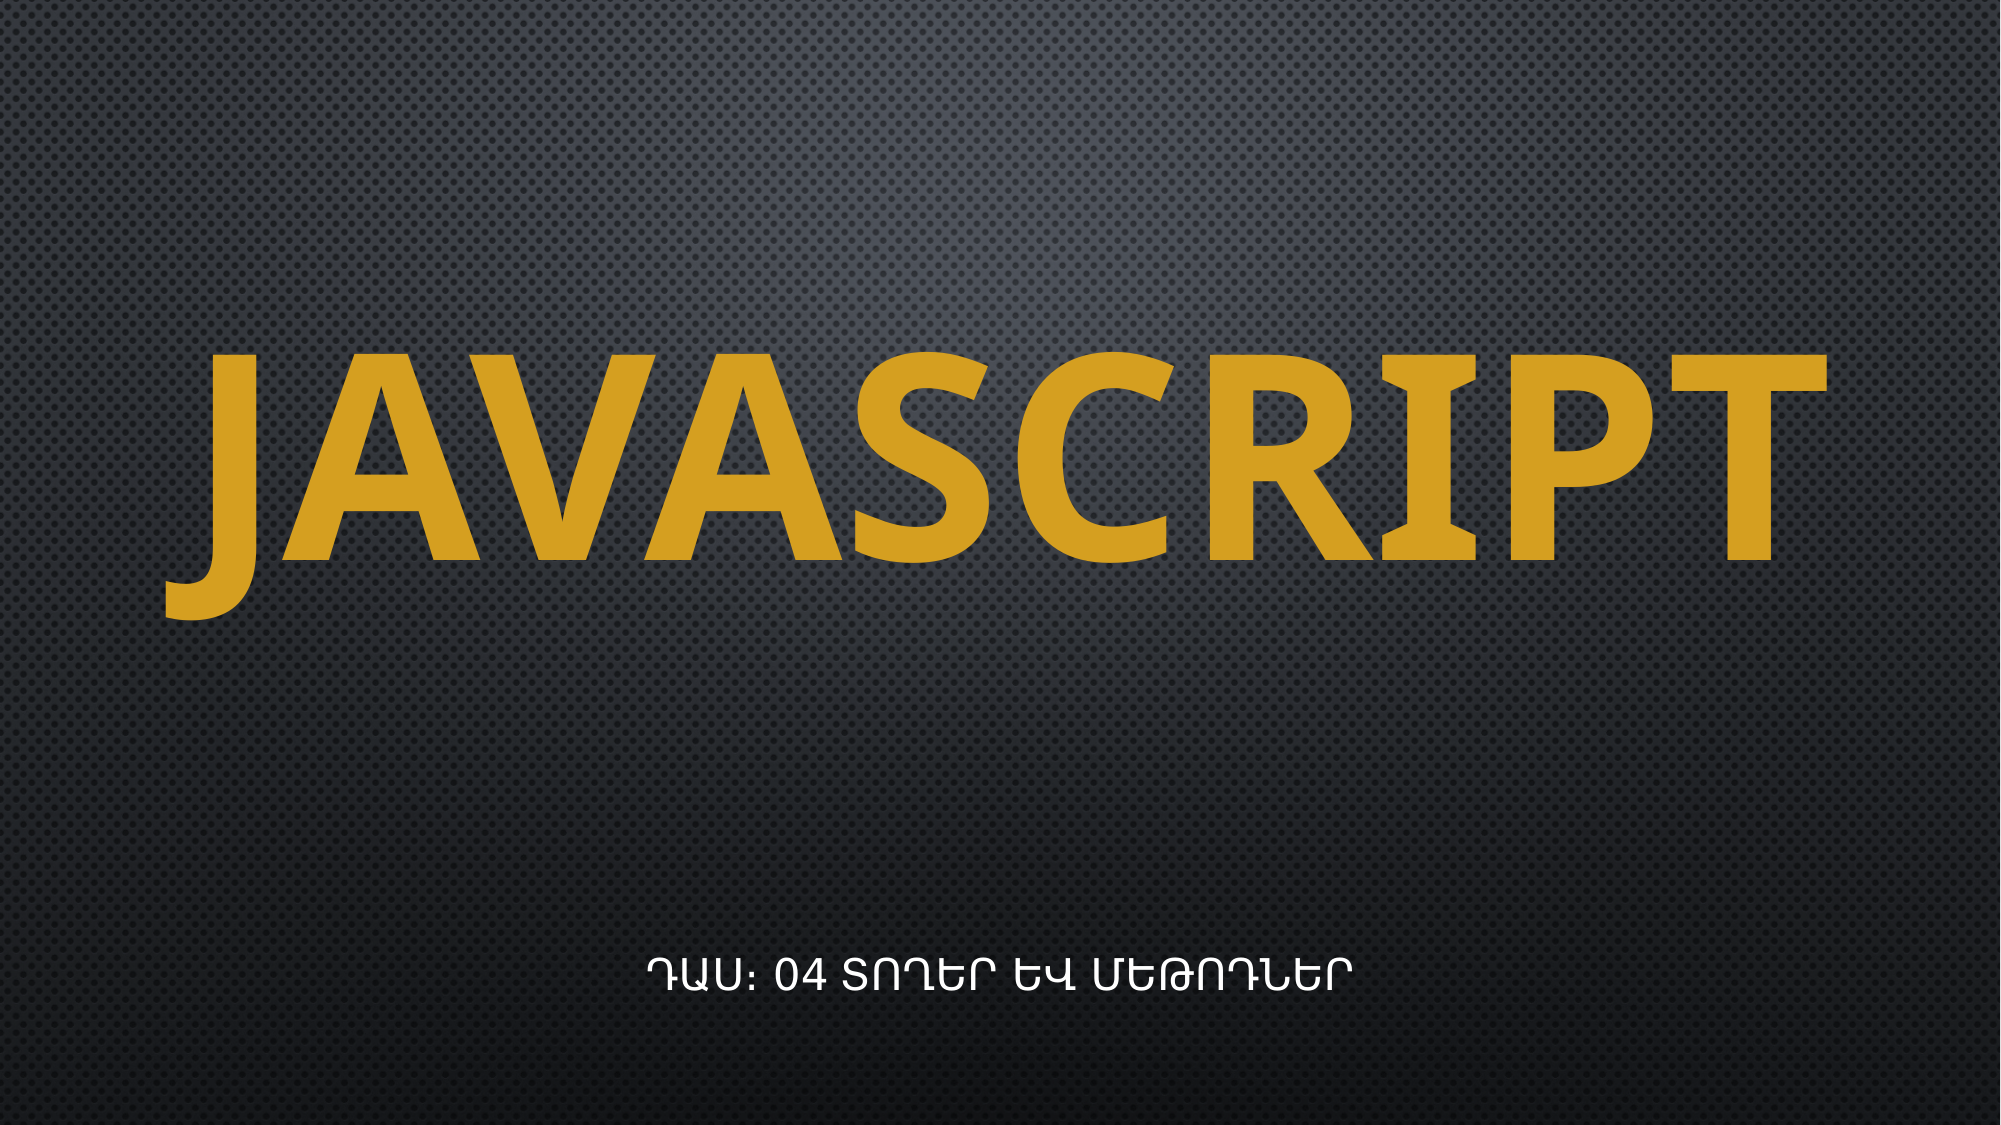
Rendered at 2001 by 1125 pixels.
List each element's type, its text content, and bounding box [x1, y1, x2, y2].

subtitle Դաս։ 04 Տողեր եվ Մեթոդներ [288, 792, 1712, 1025]
title JAVASCRIPT [92, 99, 1929, 625]
